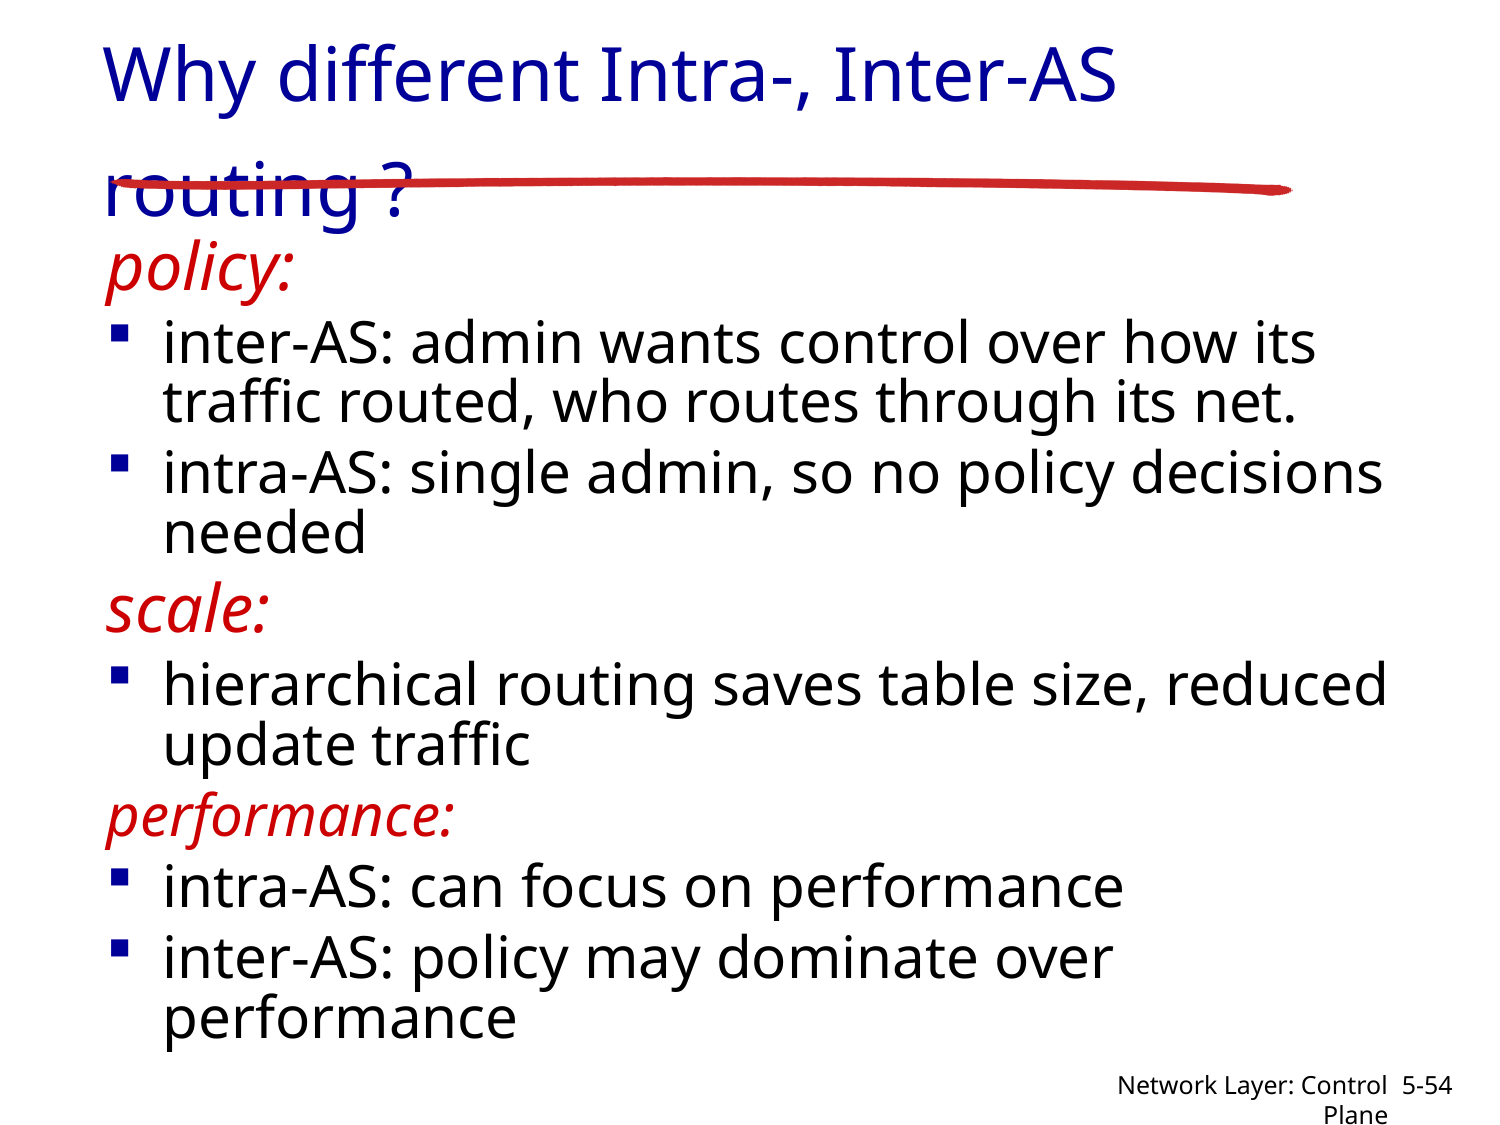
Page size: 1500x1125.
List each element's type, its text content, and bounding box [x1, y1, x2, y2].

title Why different Intra-, Inter-AS routing ? [87, 37, 1363, 225]
list policy: inter-AS: admin wants control over how its traffic routed, who routes through its net. intra-AS: single admin, so no policy decisions needed scale: hierarchical routing saves table size, reduced update traffic performance: intra-AS: can focus on performance inter-AS: policy may dominate over performance [91, 228, 1442, 979]
slide_number 5-54 [1387, 1062, 1478, 1107]
footer Network Layer: Control Plane [1045, 1062, 1404, 1102]
picture [105, 171, 1306, 201]
